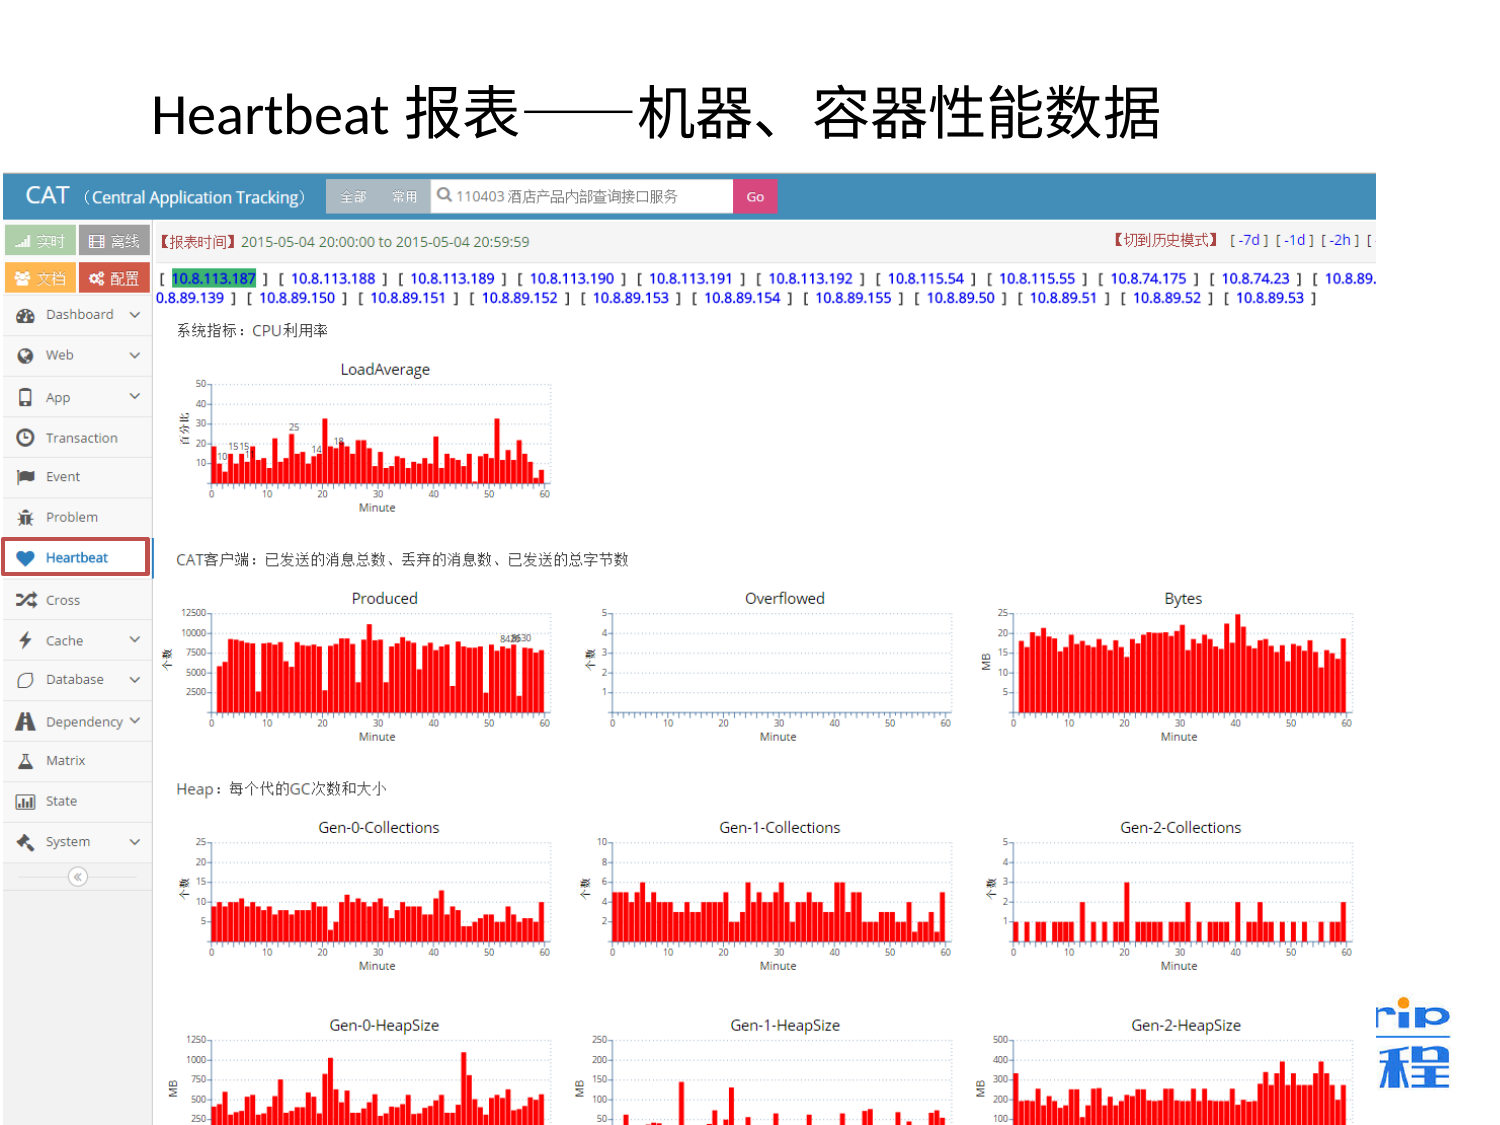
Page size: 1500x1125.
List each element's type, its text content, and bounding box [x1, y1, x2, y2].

title Heartbeat报表——机器、容器性能数据 [88, 54, 1225, 169]
picture [2, 172, 1452, 1125]
